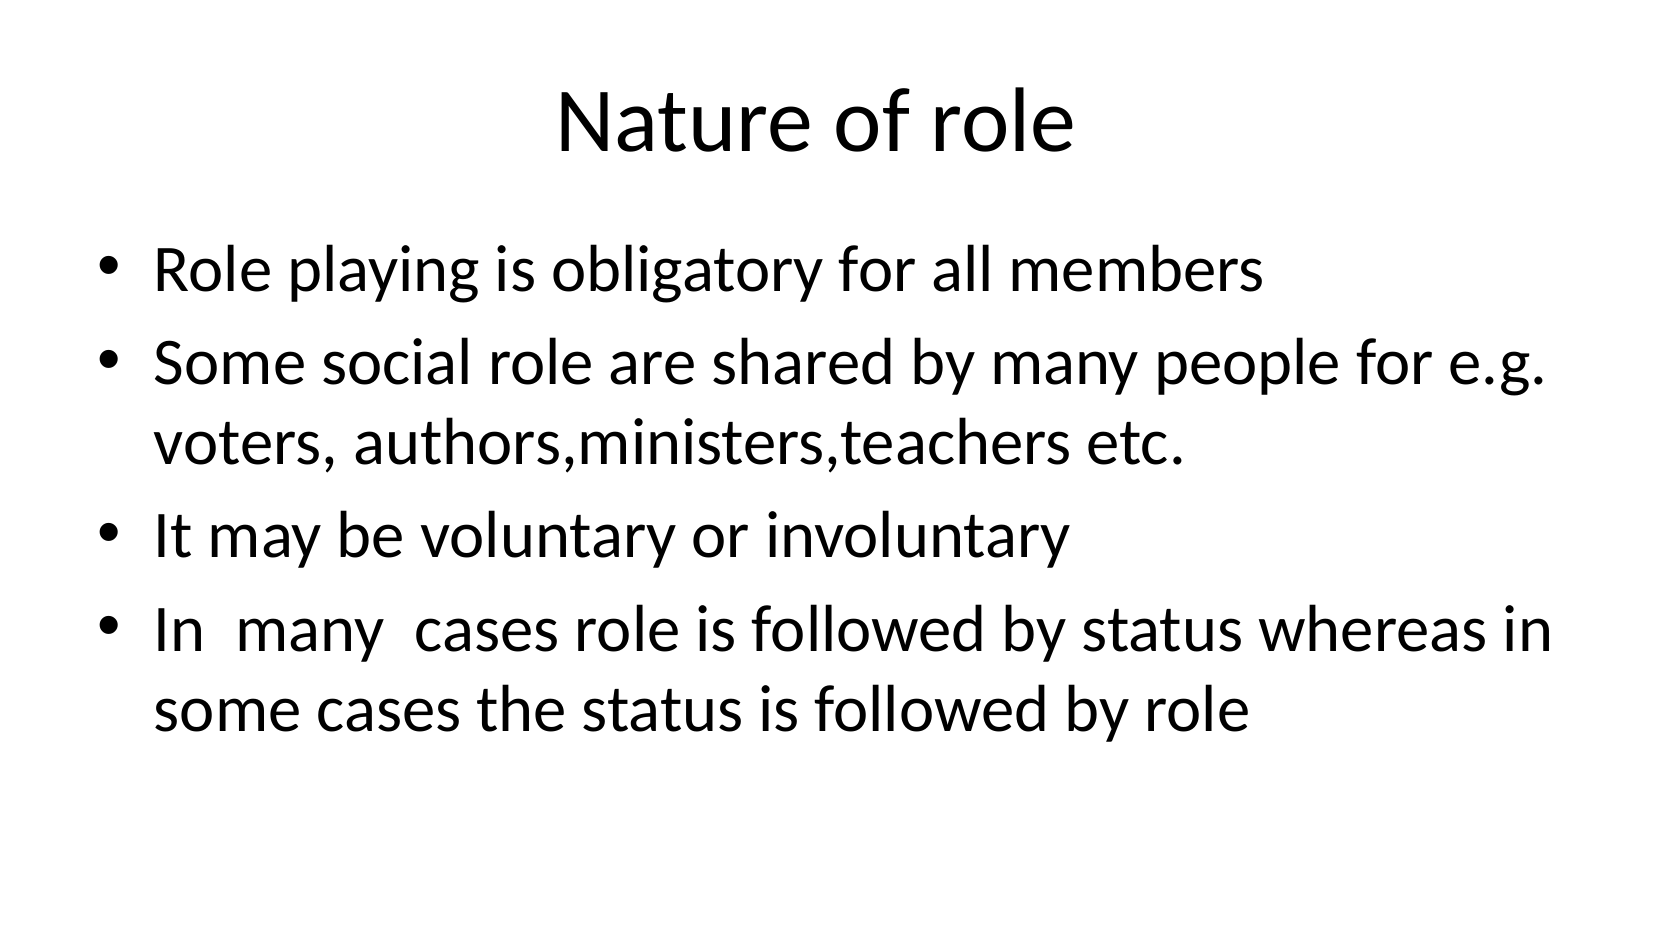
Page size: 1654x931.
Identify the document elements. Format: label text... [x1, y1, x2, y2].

title Nature of role [82, 37, 1571, 193]
list Role playing is obligatory for all members Some social role are shared by many people for e.g. voters, authors,ministers,teachers etc. It may be voluntary or involuntary In many cases role is followed by status whereas in some cases the status is followed by role [82, 217, 1571, 831]
